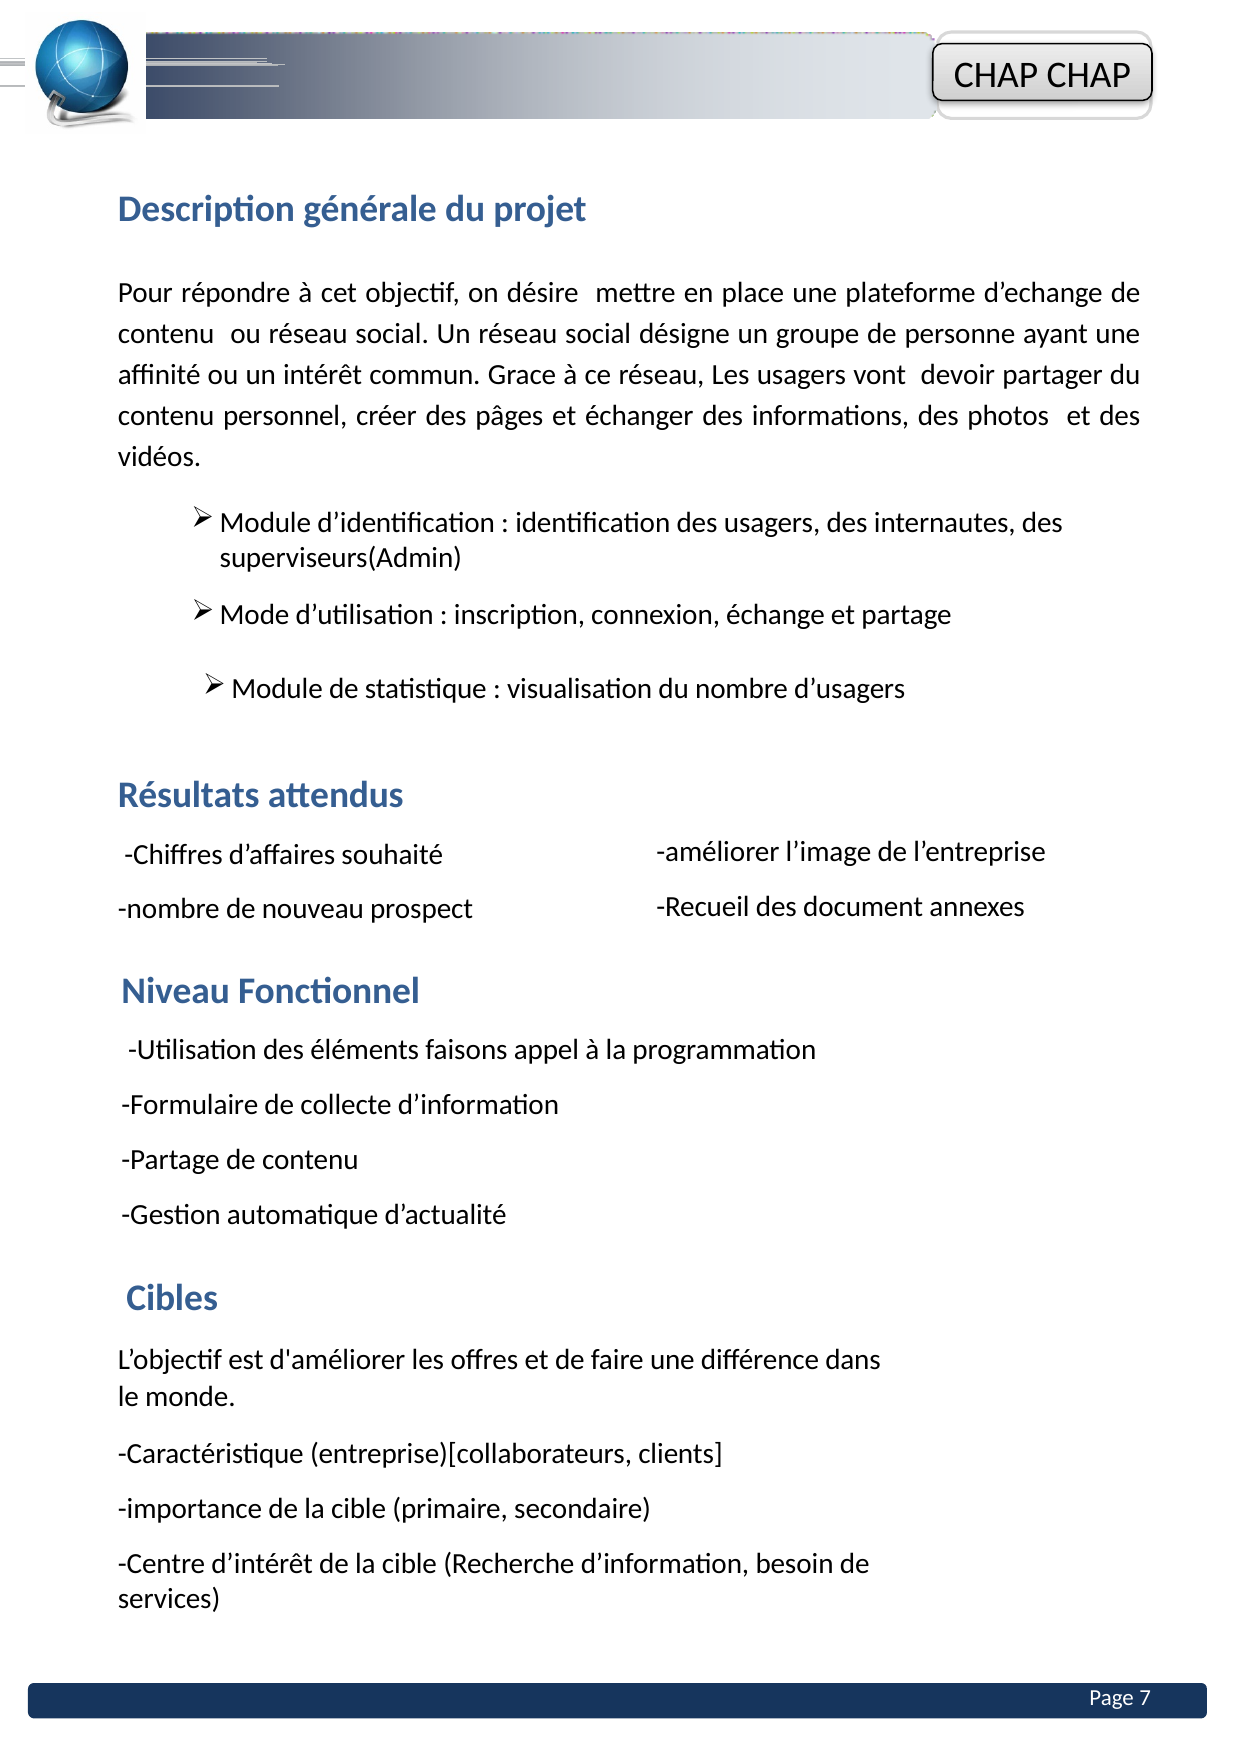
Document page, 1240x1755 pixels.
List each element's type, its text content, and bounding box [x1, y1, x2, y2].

text_box Description générale du projet Pour répondre à cet objectif, on désire mettre en place une plateforme d’echange de contenu ou réseau social. Un réseau social désigne un groupe de personne ayant une affinité ou un intérêt commun. Grace à ce réseau, Les usagers vont devoir partager du contenu personnel, créer des pâges et échanger des informations, des photos et des vidéos. [115, 182, 1142, 472]
picture [25, 12, 147, 134]
text_box Niveau Fonctionnel -Utilisation des éléments faisons appel à la programmation -Formulaire de collecte d’information -Partage de contenu -Gestion automatique d’actualité [119, 963, 908, 1231]
text_box -améliorer l’image de l’entreprise -Recueil des document annexes [639, 825, 1240, 930]
text_box Mode d’utilisation : inscription, connexion, échange et partage [189, 593, 1070, 631]
text_box Résultats attendus -Chiffres d’affaires souhaité -nombre de nouveau prospect [115, 768, 640, 925]
text_box Module d’identification : identification des usagers, des internautes, des superviseurs(Admin) [189, 501, 1240, 574]
slide_number Page 7 [1087, 1686, 1158, 1755]
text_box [152, 31, 938, 119]
text_box Module de statistique : visualisation du nombre d’usagers [201, 667, 1057, 705]
text_box Cibles L’objectif est d'améliorer les offres et de faire une différence dans le monde. -Caractéristique (entreprise)[collaborateurs, clients] -importance de la cible (primaire, secondaire) -Centre d’intérêt de la cible (Recherche d’information, besoin de services) [115, 1271, 904, 1670]
text_box CHAP CHAP [942, 42, 1153, 102]
